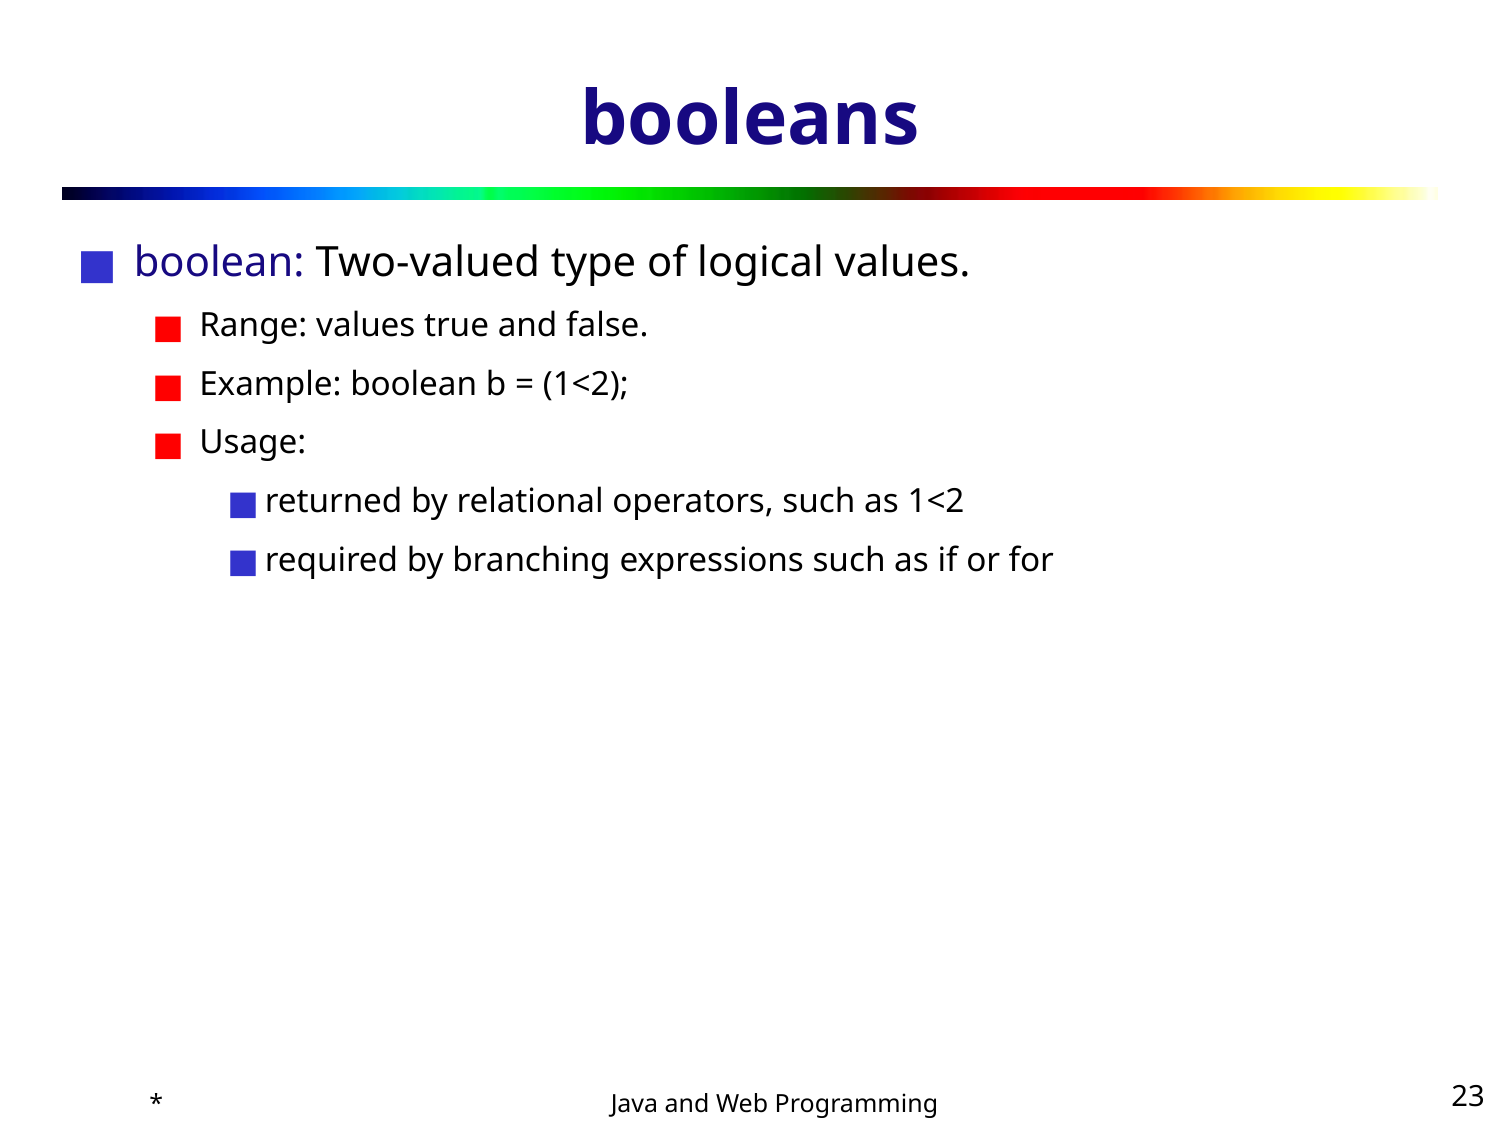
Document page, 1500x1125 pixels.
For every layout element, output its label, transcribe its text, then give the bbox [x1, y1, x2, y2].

picture [62, 187, 355, 200]
text_box ‹#› [1187, 1049, 1500, 1125]
picture [382, 187, 1438, 200]
text_box * [0, 1049, 313, 1125]
list boolean: Two-valued type of logical values. Range: values true and false. Example: boolean b = (1<2); Usage: returned by relational operators, such as 1<2 required by branching expressions such as if or for [62, 212, 1450, 1050]
text_box Java and Web Programming [537, 1062, 1013, 1125]
title booleans [0, 50, 1500, 179]
